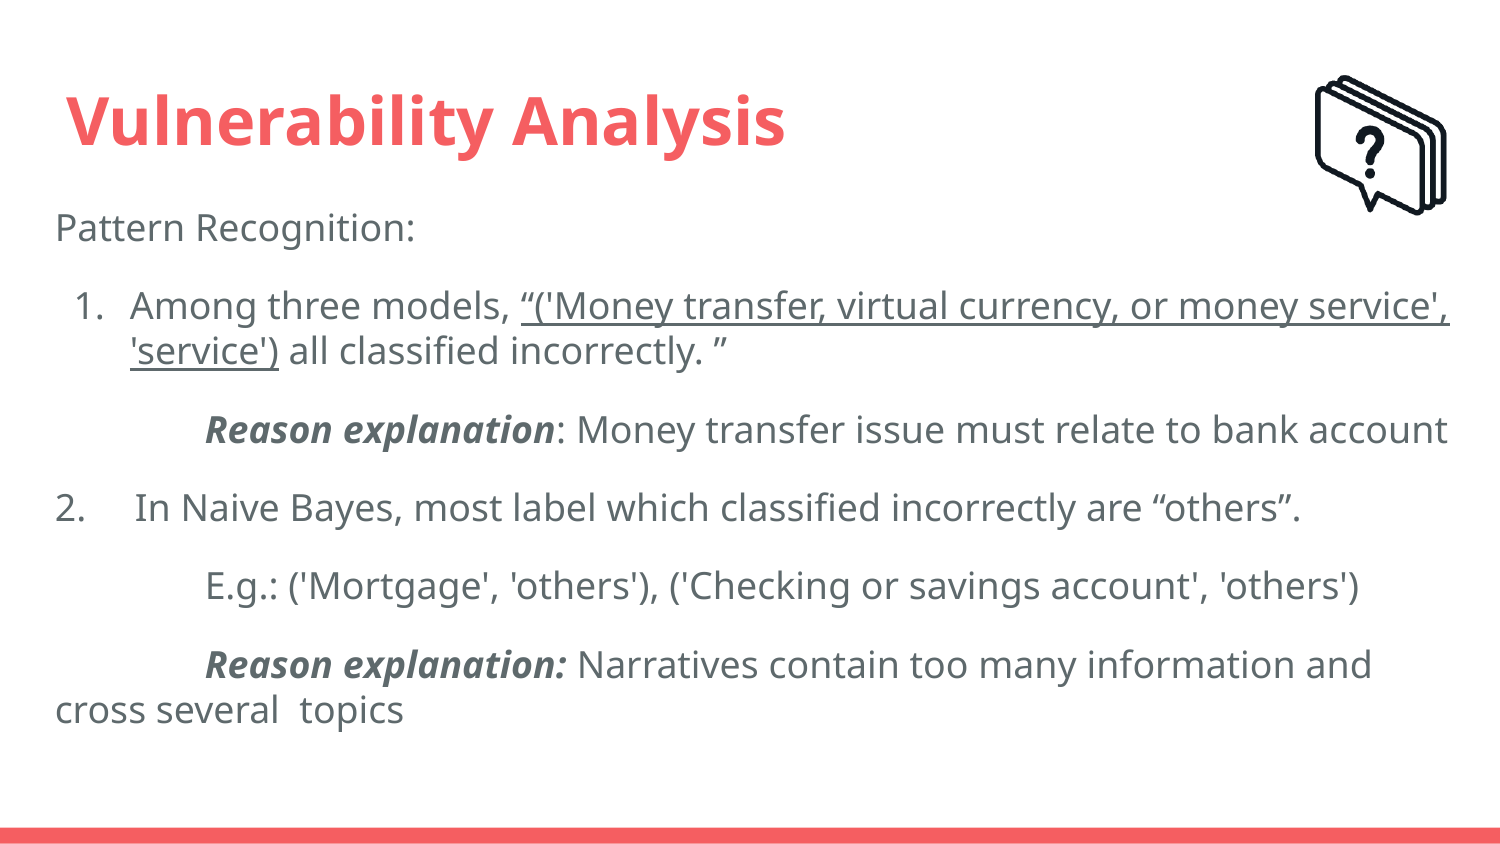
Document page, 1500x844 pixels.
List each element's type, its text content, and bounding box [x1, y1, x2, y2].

picture [1260, 24, 1500, 265]
list Pattern Recognition: Among three models, “('Money transfer, virtual currency, or money service', 'service') all classified incorrectly. ” Reason explanation: Money transfer issue must relate to bank account 2. In Naive Bayes, most label which classified incorrectly are “others”. E.g.: ('Mortgage', 'others'), ('Checking or savings account', 'others') Reason explanation: Narratives contain too many information and cross several topics [39, 189, 1489, 750]
title Vulnerability Analysis [51, 64, 1255, 167]
